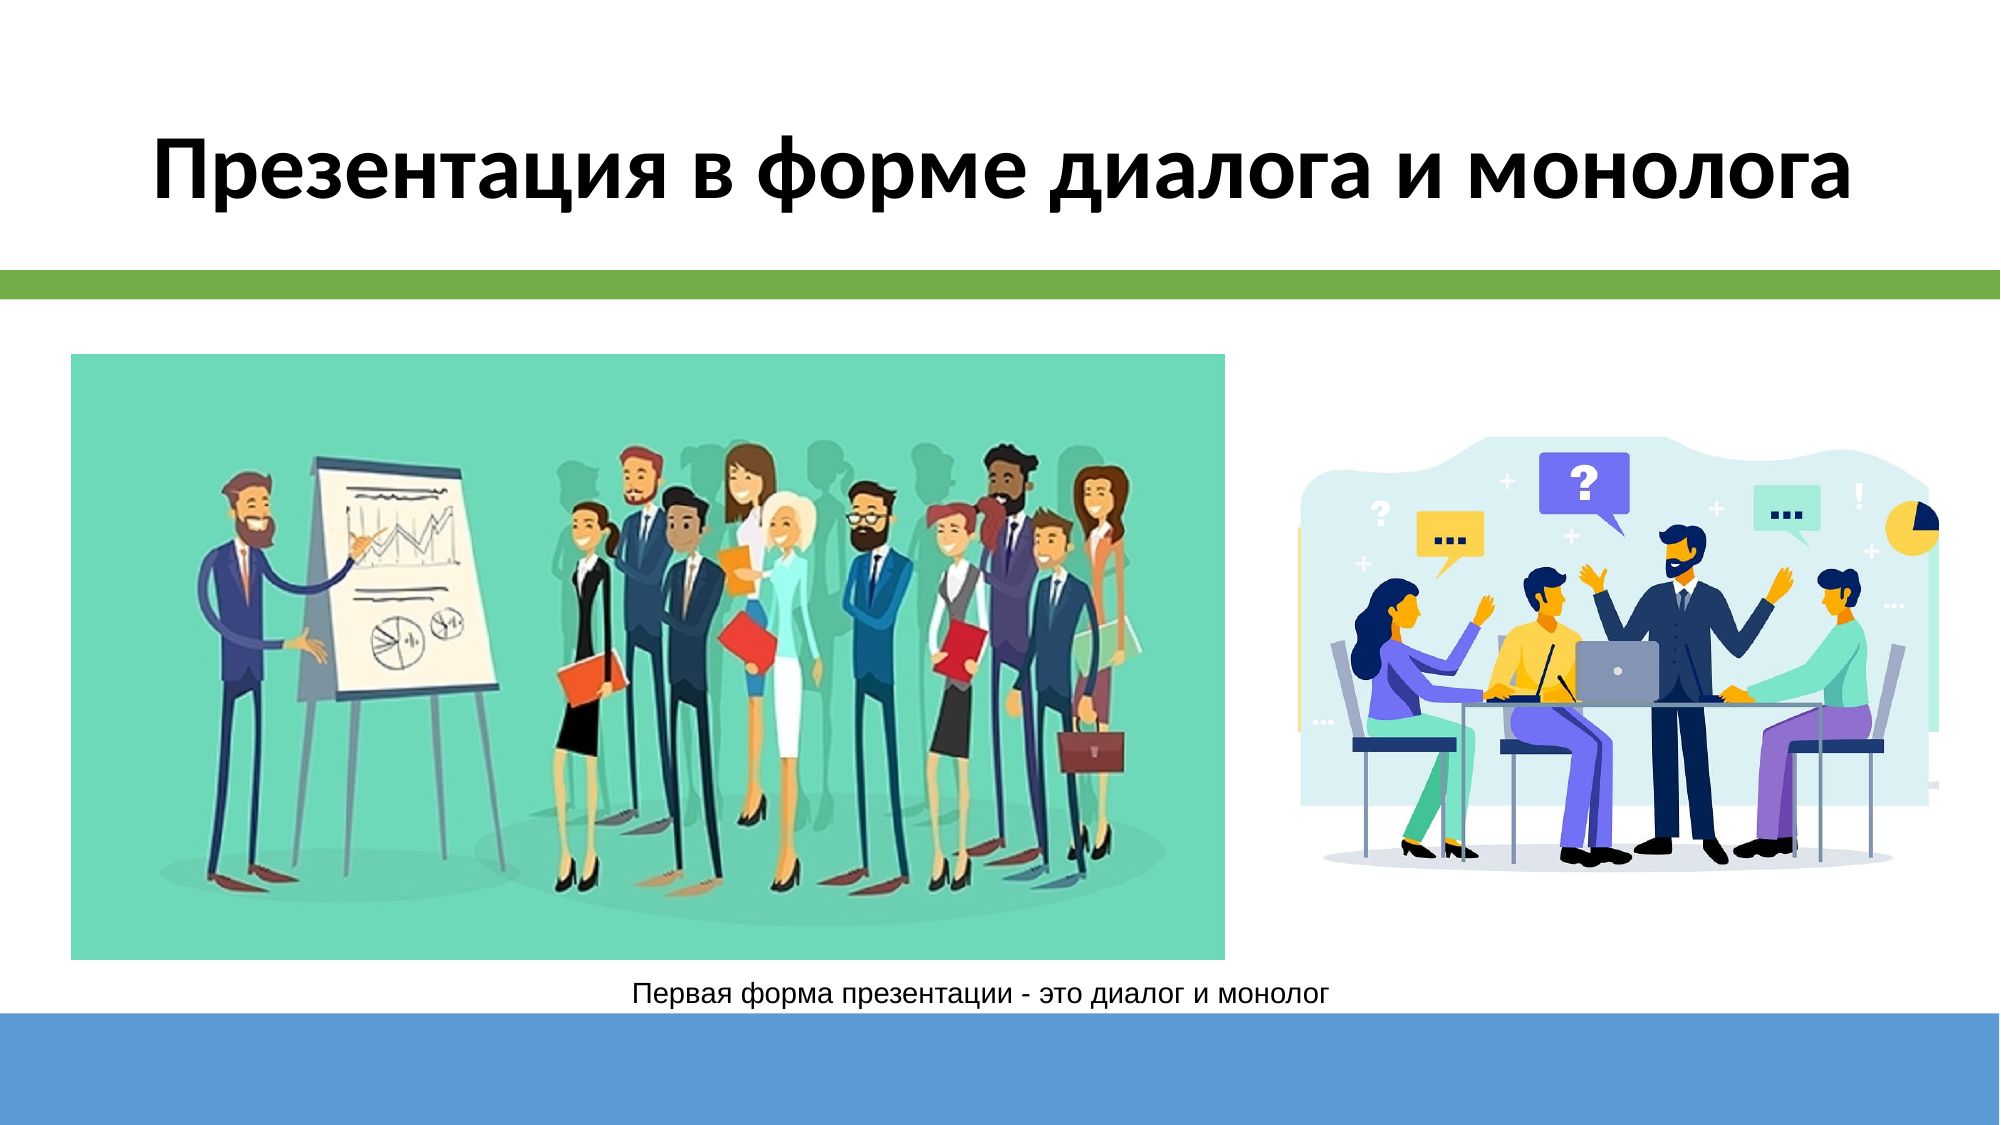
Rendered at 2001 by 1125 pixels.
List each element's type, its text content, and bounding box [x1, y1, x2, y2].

picture [1298, 437, 1939, 877]
text_box Первая форма презентации - это диалог и монолог [616, 959, 1384, 1025]
picture [71, 354, 1225, 961]
title Презентация в форме диалога и монолога [137, 59, 1976, 278]
